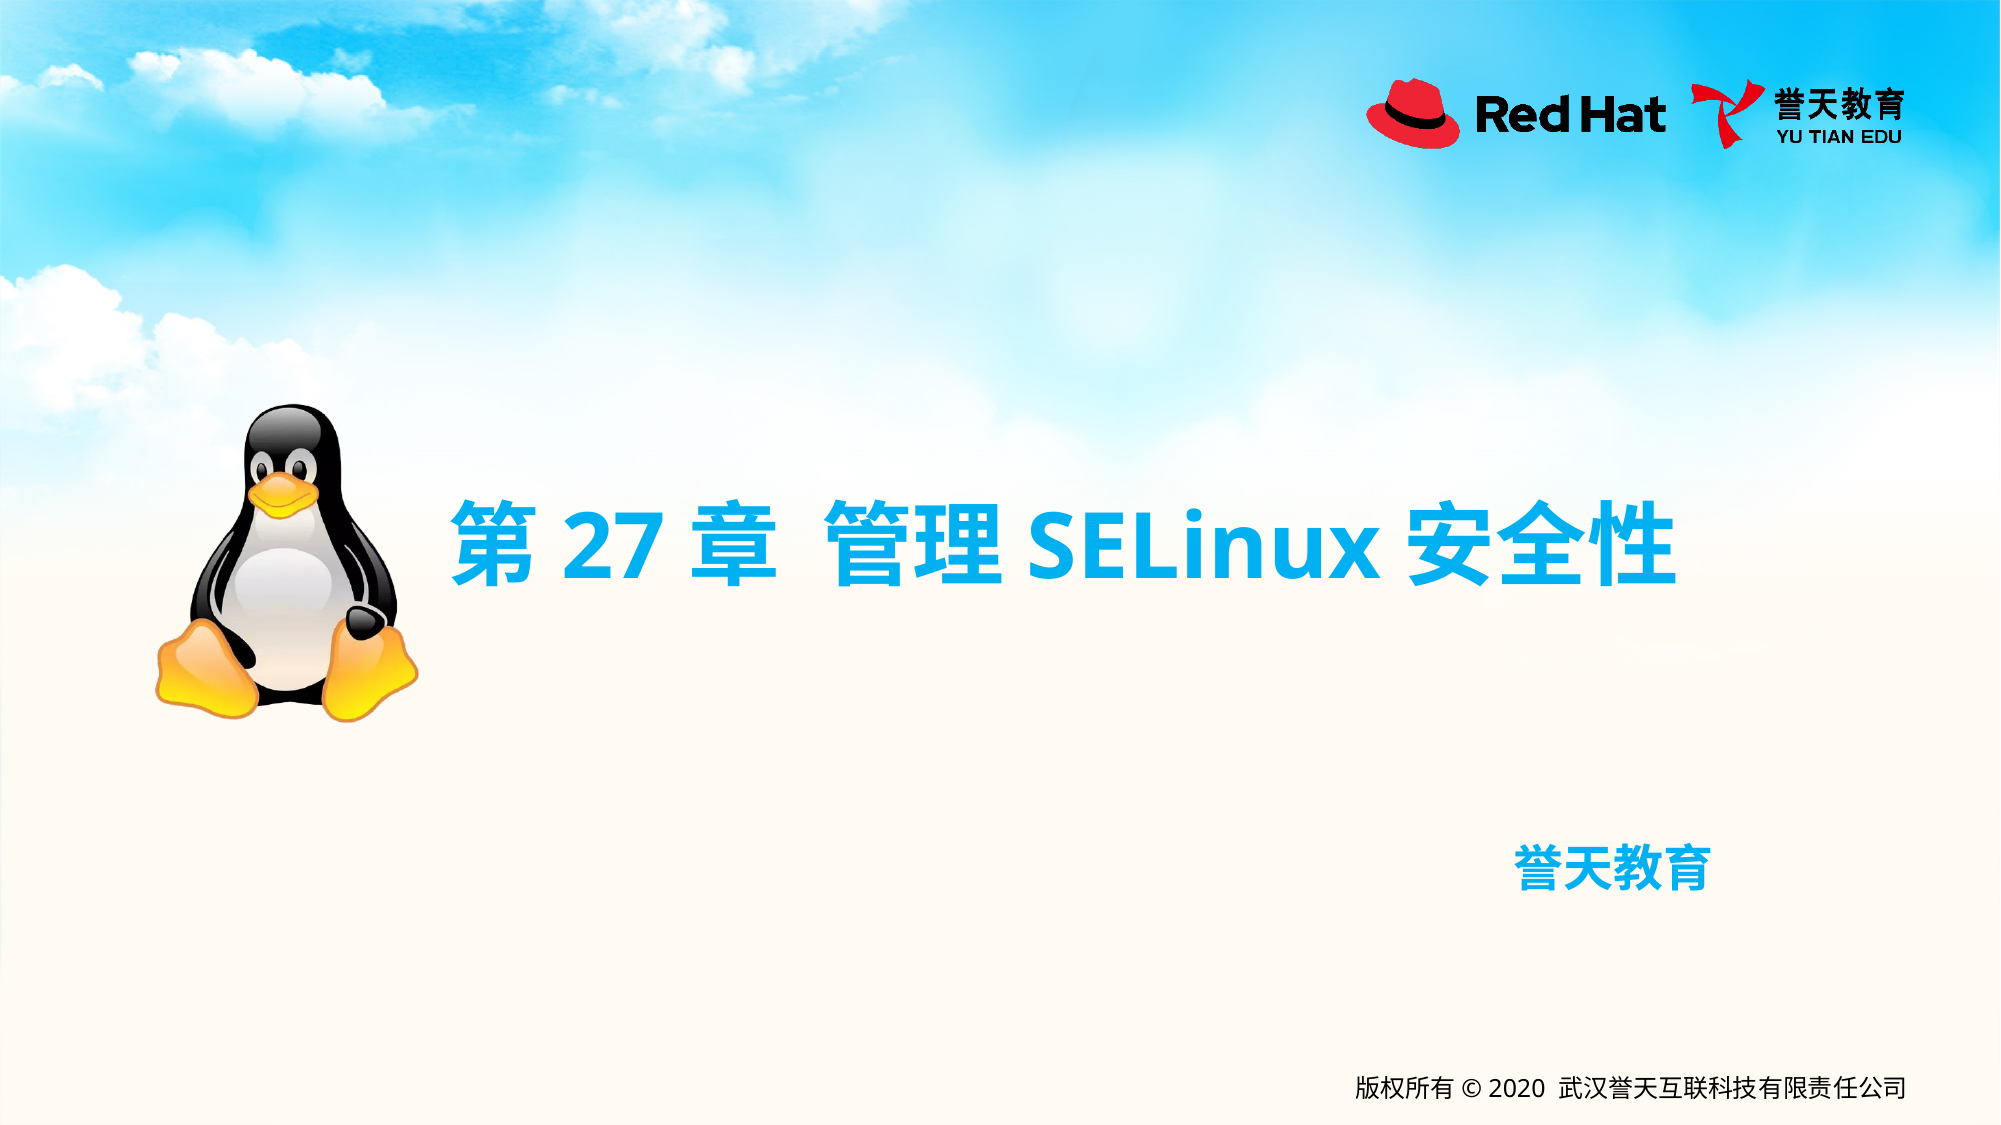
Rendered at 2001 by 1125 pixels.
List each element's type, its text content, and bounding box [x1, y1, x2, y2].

picture [1994, 0, 2000, 9]
picture [1877, 89, 1903, 100]
list 誉天教育 [1424, 805, 1804, 932]
title 第27章 管理SELinux安全性 [432, 385, 1922, 699]
picture [0, 0, 2000, 1125]
